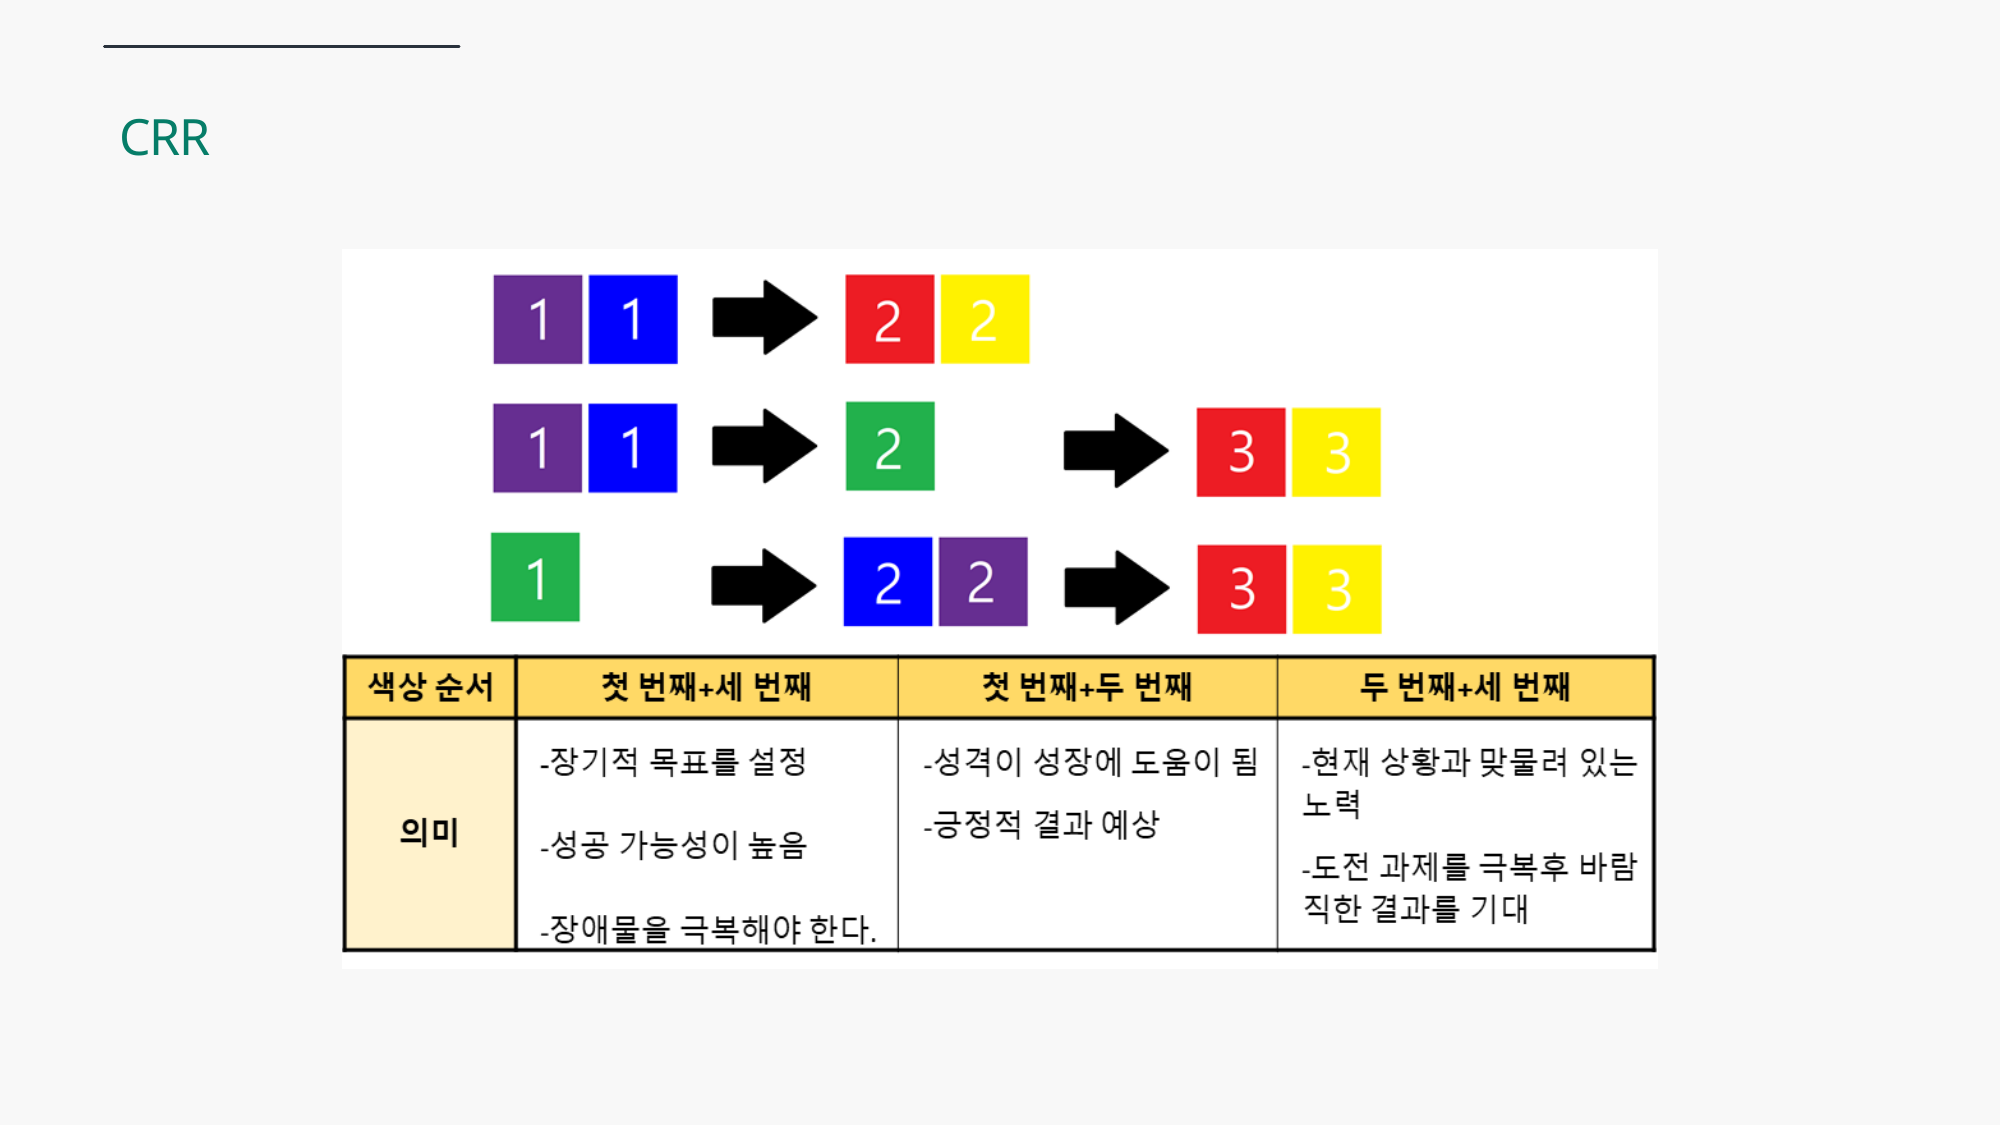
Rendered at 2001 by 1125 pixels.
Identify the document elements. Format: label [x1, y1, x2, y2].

text_box [104, 46, 459, 168]
picture [342, 249, 1658, 969]
